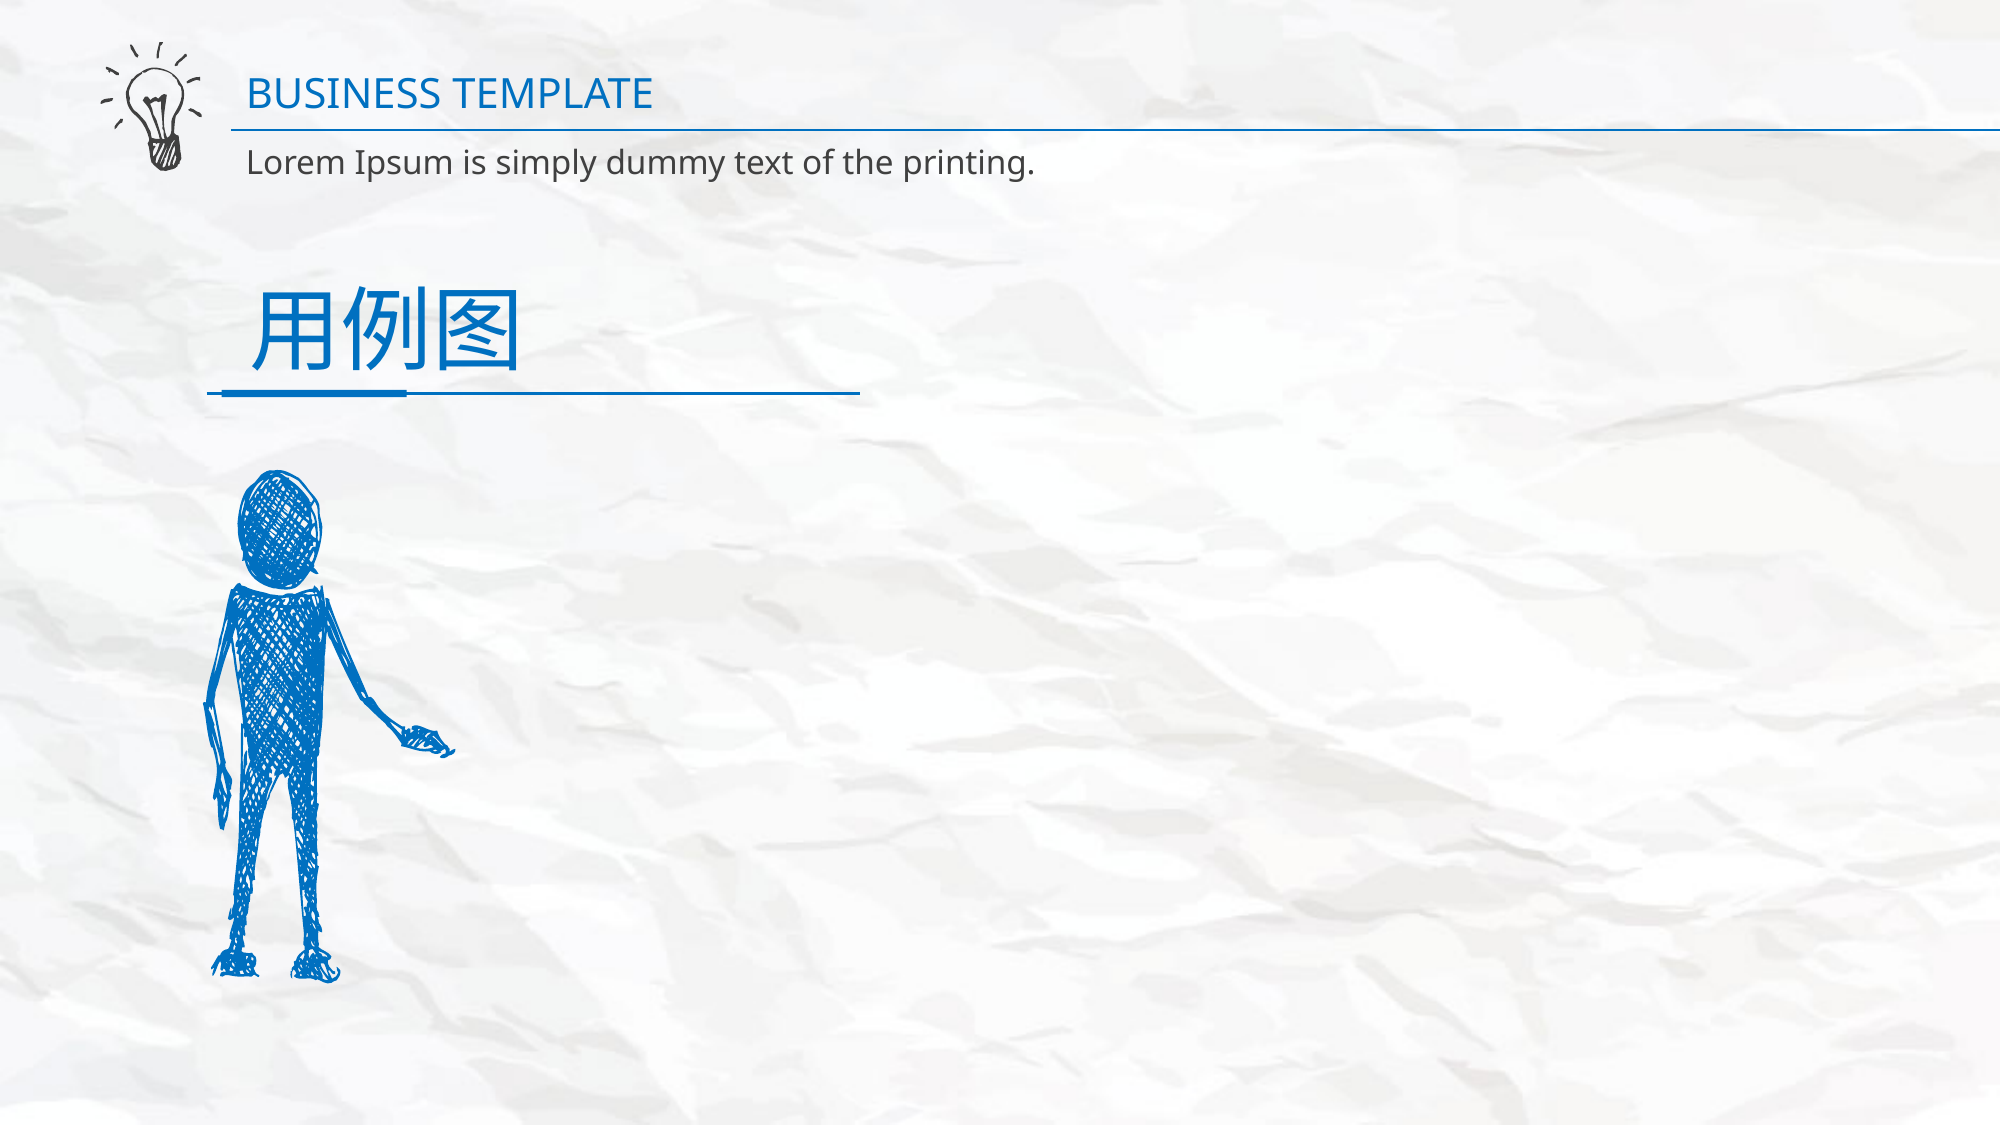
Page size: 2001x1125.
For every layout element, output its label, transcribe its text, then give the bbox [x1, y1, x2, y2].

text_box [100, 41, 203, 172]
text_box [221, 389, 408, 393]
text_box BUSINESS TEMPLATE [231, 59, 722, 125]
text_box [202, 467, 456, 985]
text_box 用例图 [234, 264, 540, 390]
picture [0, 0, 2000, 1125]
text_box [221, 394, 408, 398]
text_box Lorem Ipsum is simply dummy text of the printing. [231, 133, 1113, 189]
